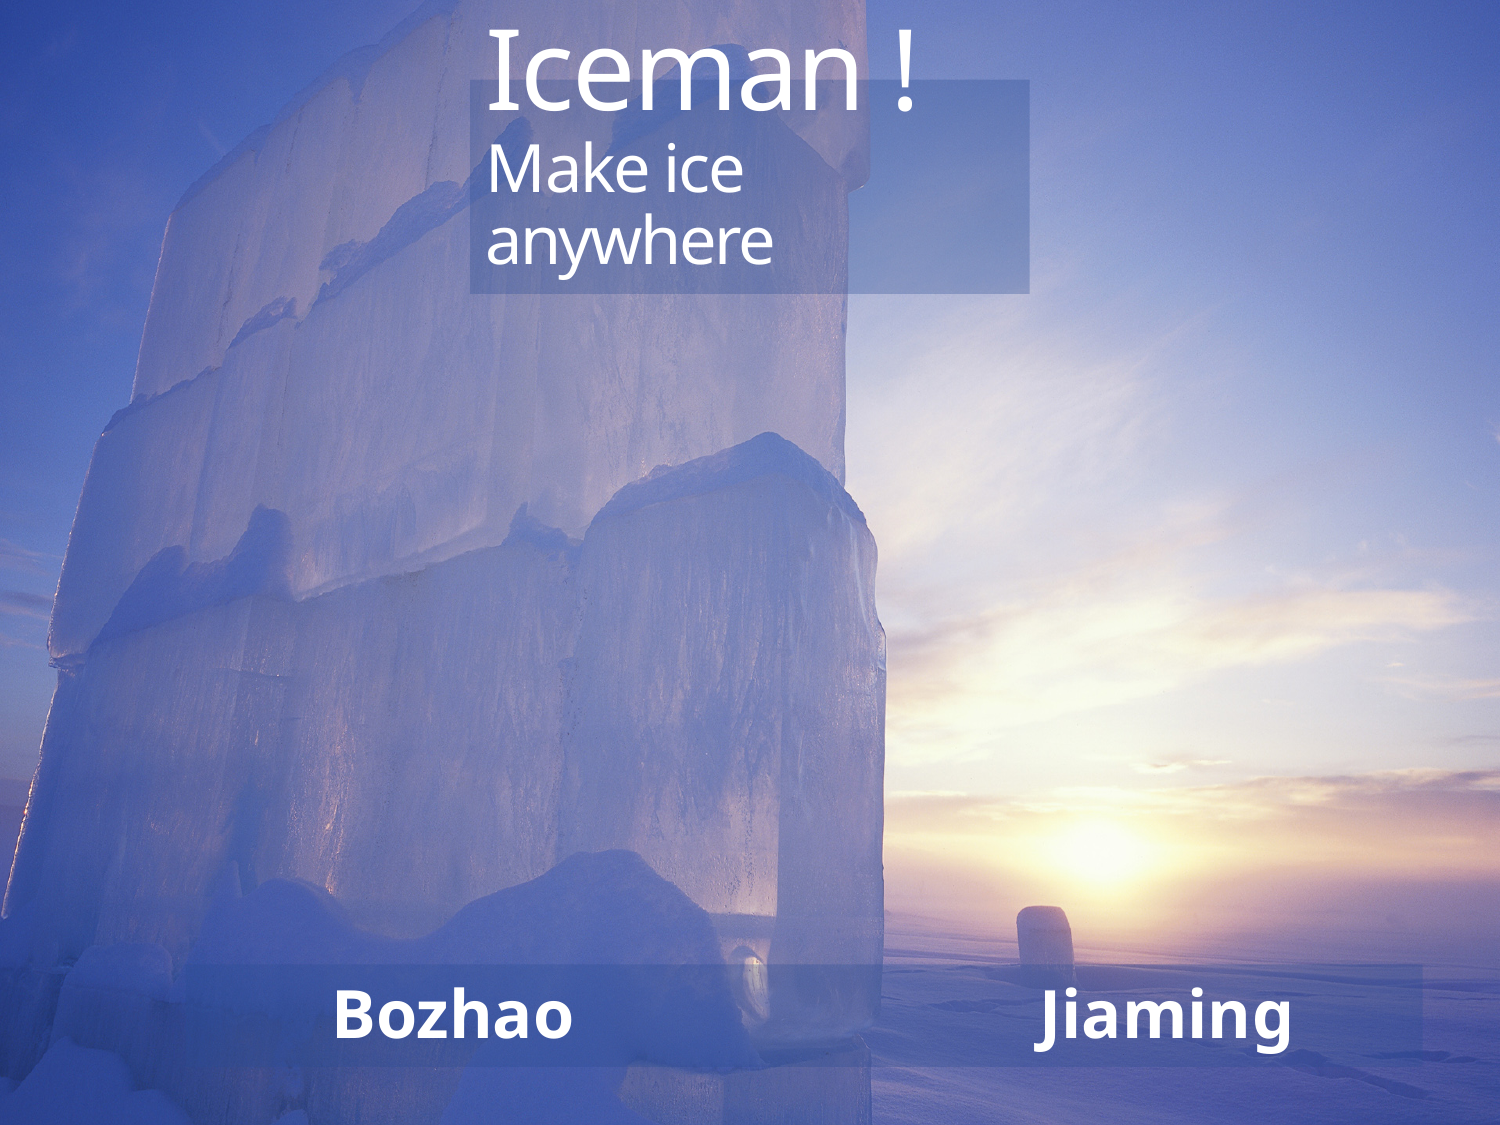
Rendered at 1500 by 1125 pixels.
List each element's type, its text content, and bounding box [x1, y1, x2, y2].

title Be Iceman ! Make ice anywhere [470, 79, 1030, 294]
subtitle Bozhao Jiaming [185, 964, 1423, 1067]
picture [0, 0, 1500, 1125]
